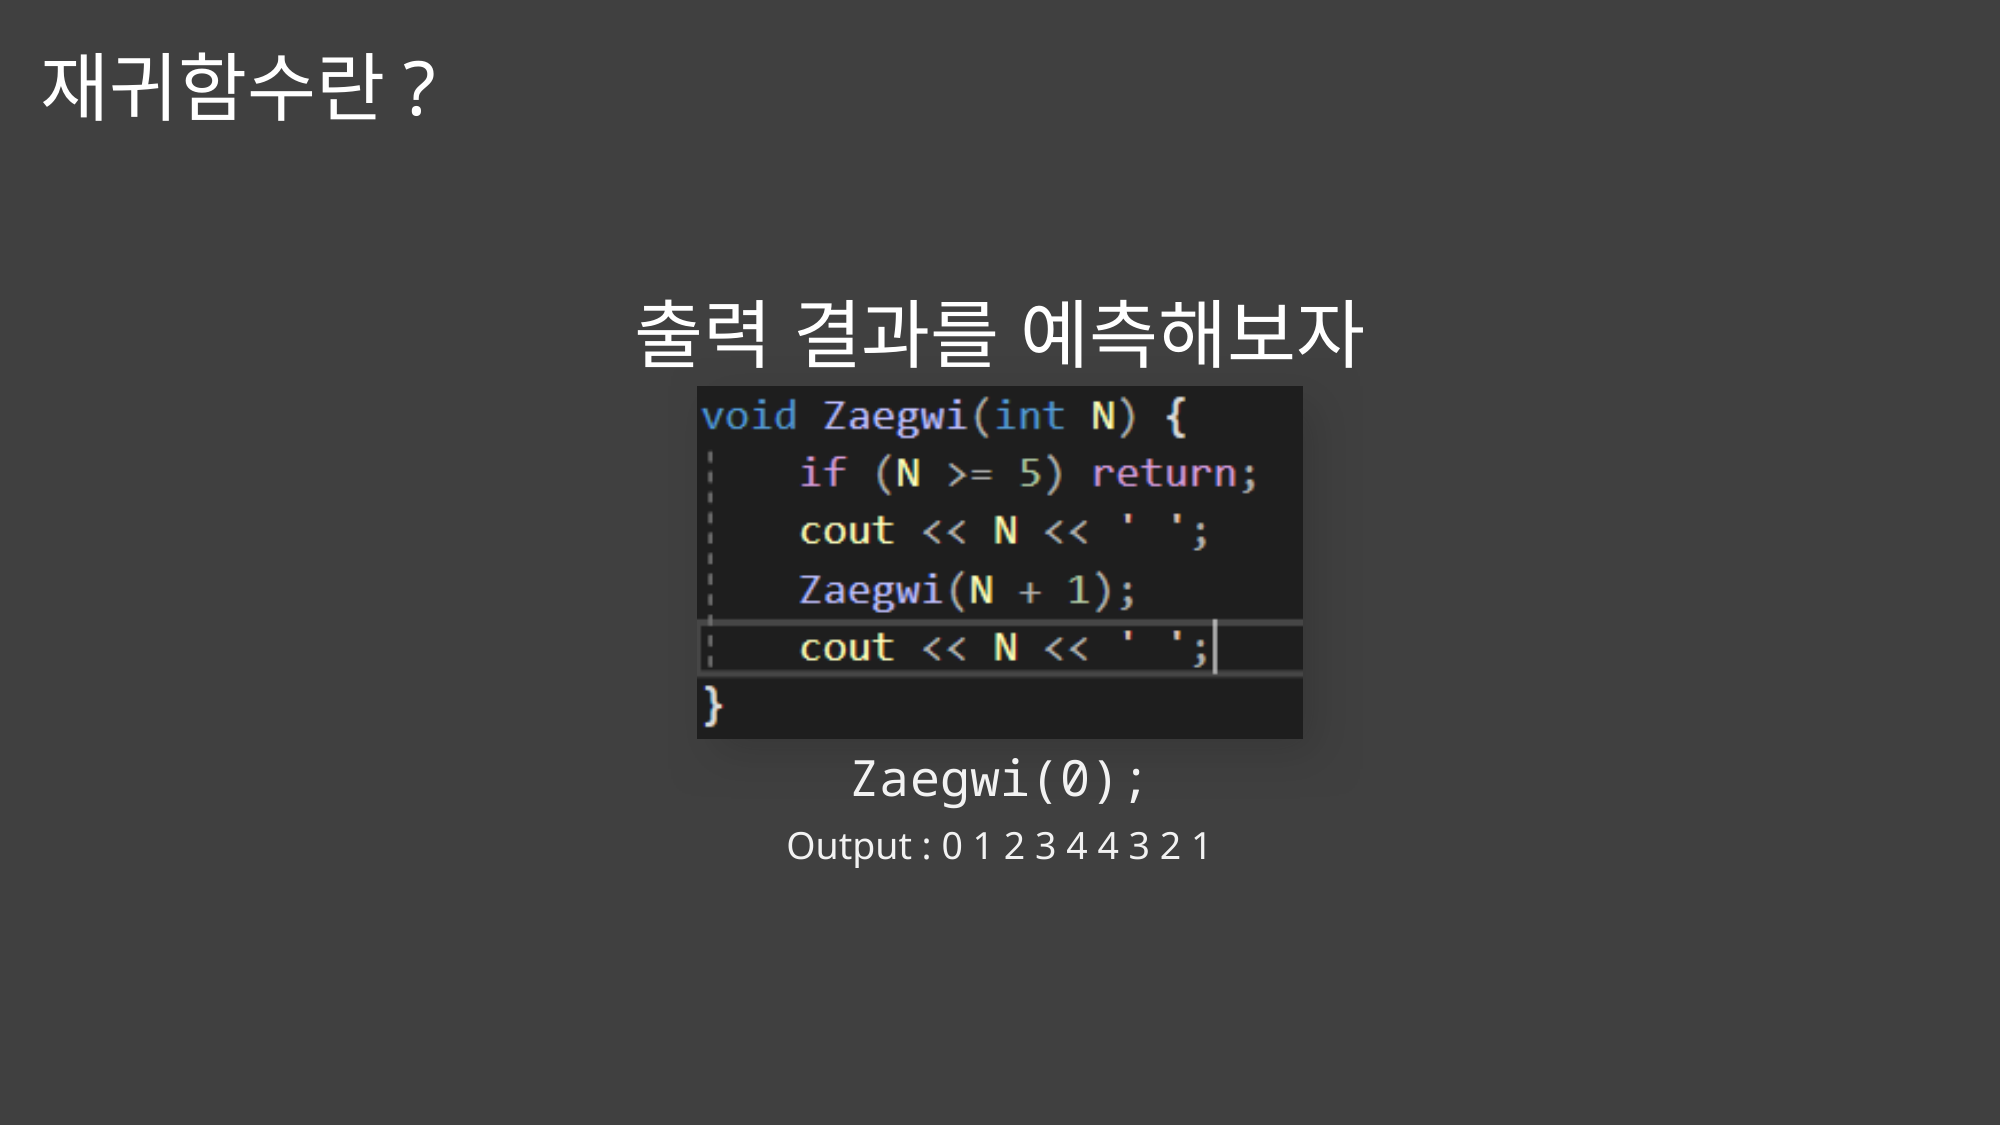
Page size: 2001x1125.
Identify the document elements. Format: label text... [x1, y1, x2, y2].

text_box Output : 0 1 2 3 4 4 3 2 1 [771, 814, 1229, 875]
picture [697, 386, 1303, 739]
text_box Zaegwi(0); [835, 739, 1165, 814]
text_box 출력 결과를 예측해보자 [619, 280, 1381, 385]
text_box 재귀함수란? [25, 33, 451, 139]
